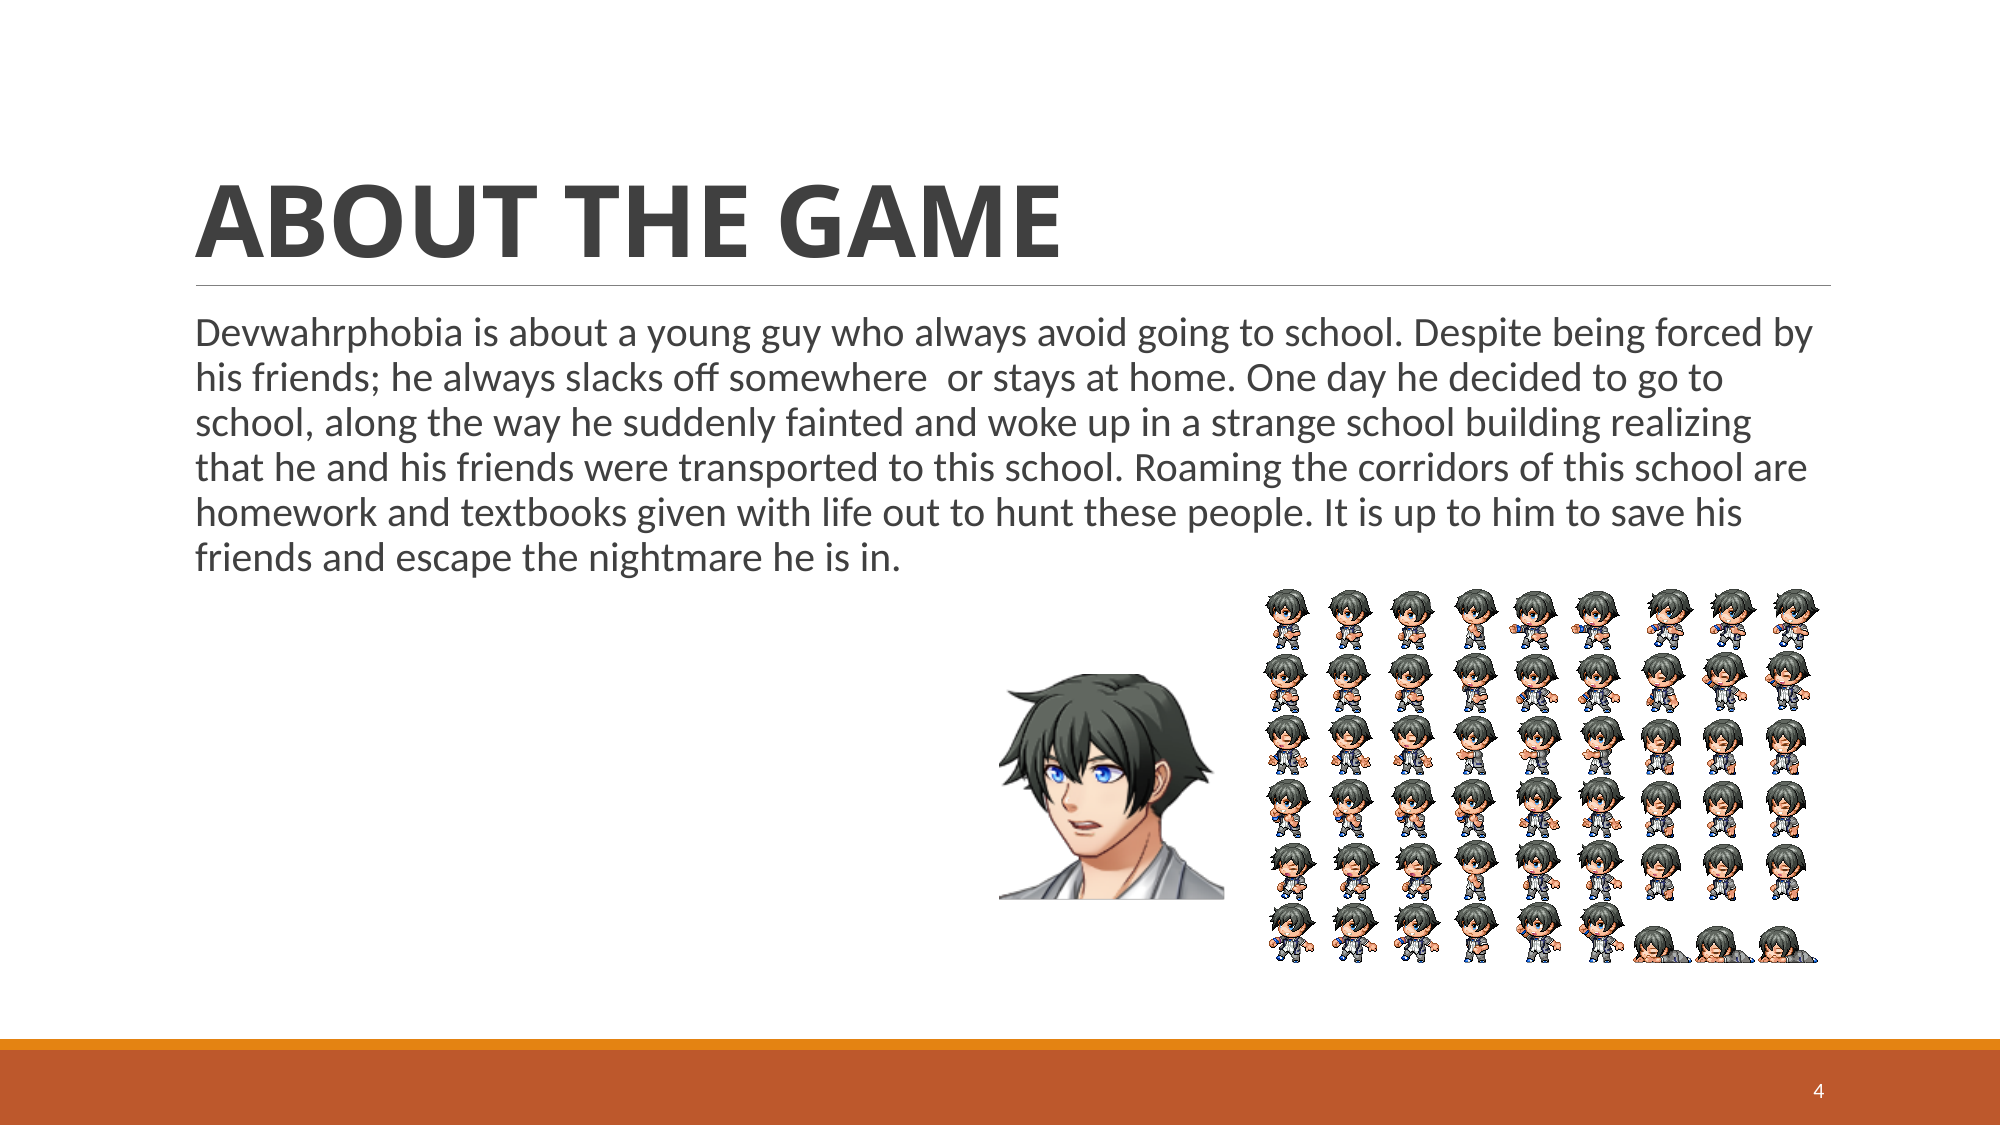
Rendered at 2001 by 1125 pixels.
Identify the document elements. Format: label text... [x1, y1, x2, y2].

list Devwahrphobia is about a young guy who always avoid going to school. Despite being forced by his friends; he always slacks off somewhere or stays at home. One day he decided to go to school, along the way he suddenly fainted and woke up in a strange school building realizing that he and his friends were transported to this school. Roaming the corridors of this school are homework and textbooks given with life out to hunt these people. It is up to him to save his friends and escape the nightmare he is in. [180, 302, 1830, 963]
title ABOUT THE GAME [180, 47, 1830, 285]
picture [999, 587, 1901, 1125]
